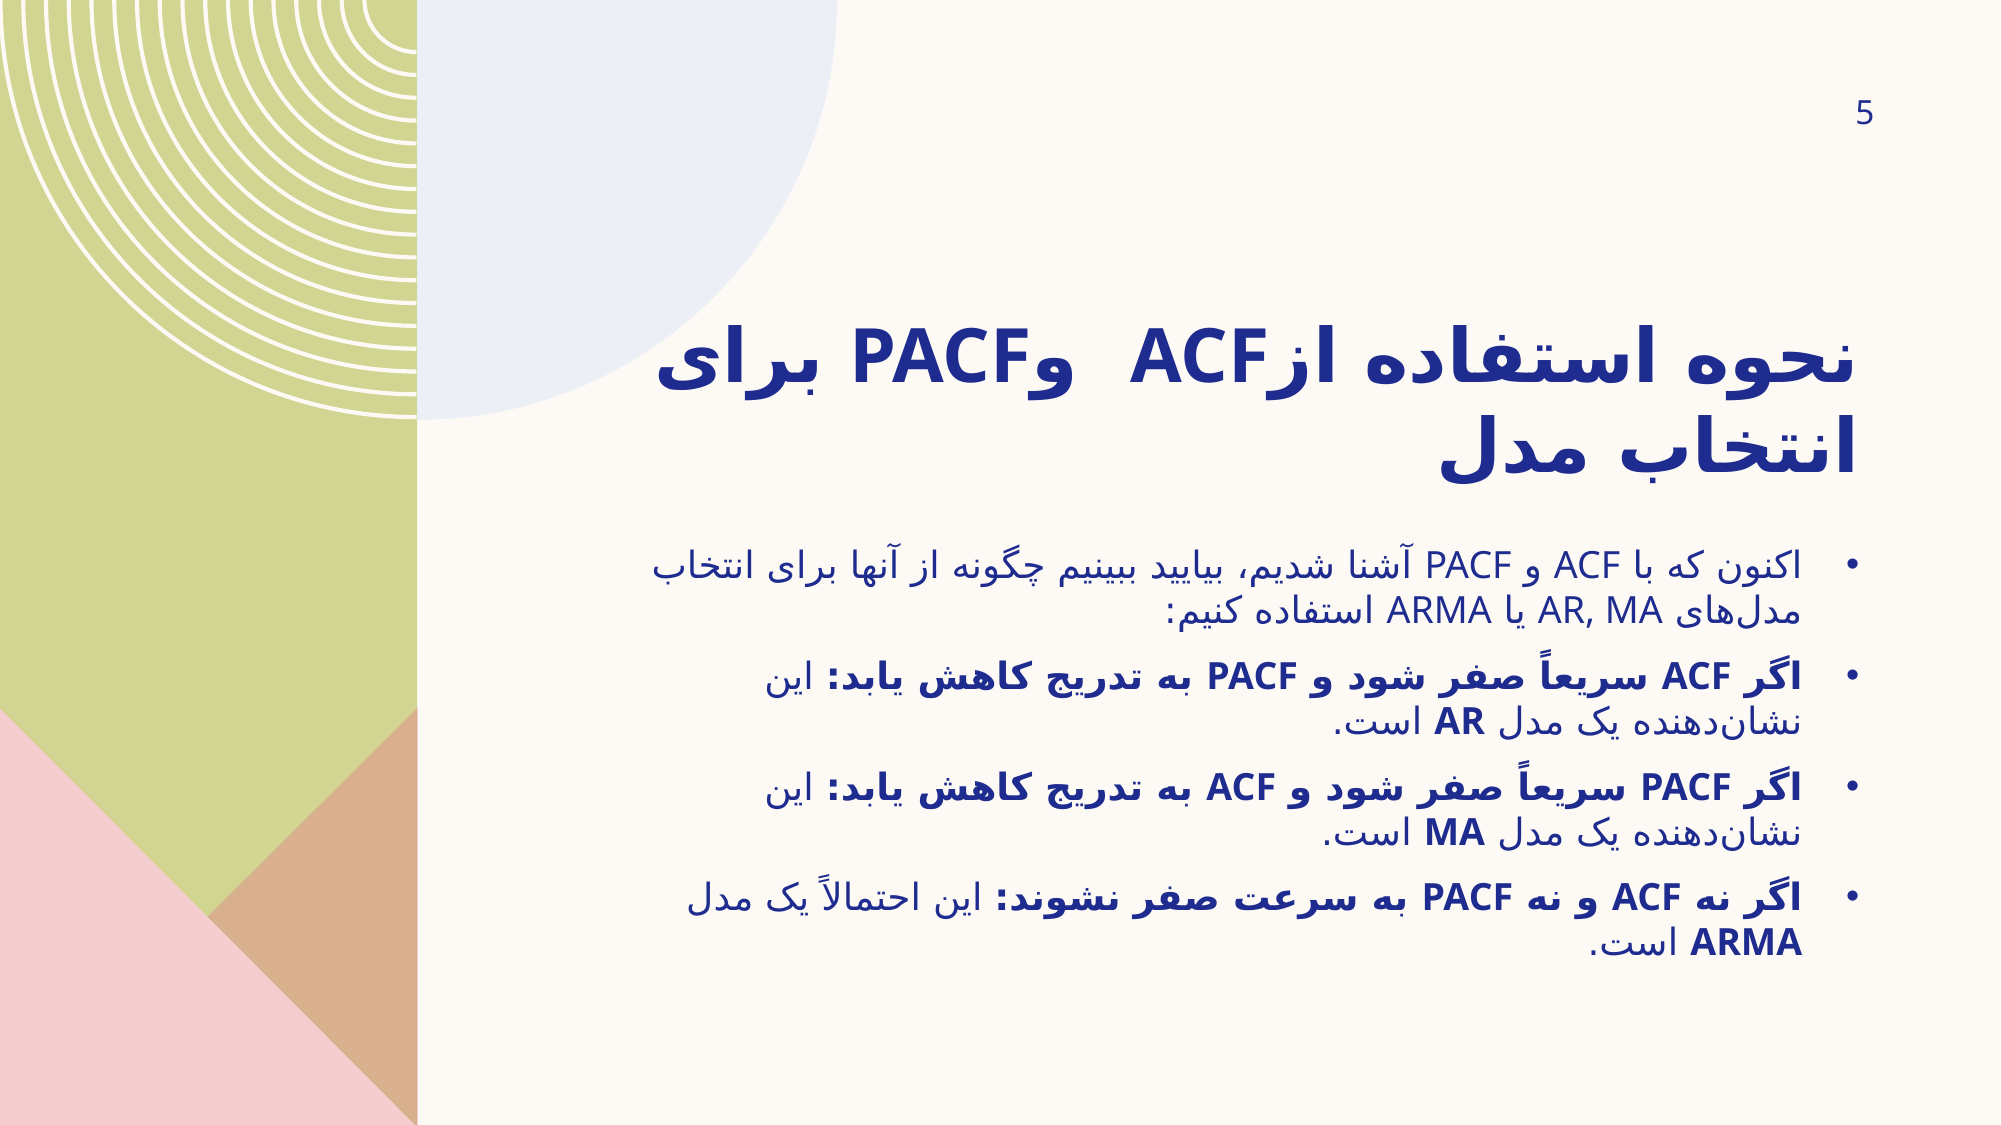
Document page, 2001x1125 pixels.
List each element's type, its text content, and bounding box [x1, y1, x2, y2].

list اکنون که با ACF و PACF آشنا شدیم، بیایید ببینیم چگونه از آنها برای انتخاب مدل‌های AR, MA یا ARMA استفاده کنیم: اگر ACF سریعاً صفر شود و PACF به تدریج کاهش یابد: این نشان‌دهنده یک مدل AR است. اگر PACF سریعاً صفر شود و ACF به تدریج کاهش یابد: این نشان‌دهنده یک مدل MA است. اگر نه ACF و نه PACF به سرعت صفر نشوند: این احتمالاً یک مدل ARMA است. [567, 540, 1875, 884]
title نحوه استفاده ازACF وPACF برای انتخاب مدل [527, 324, 1875, 488]
slide_number 5 [1699, 75, 1875, 153]
